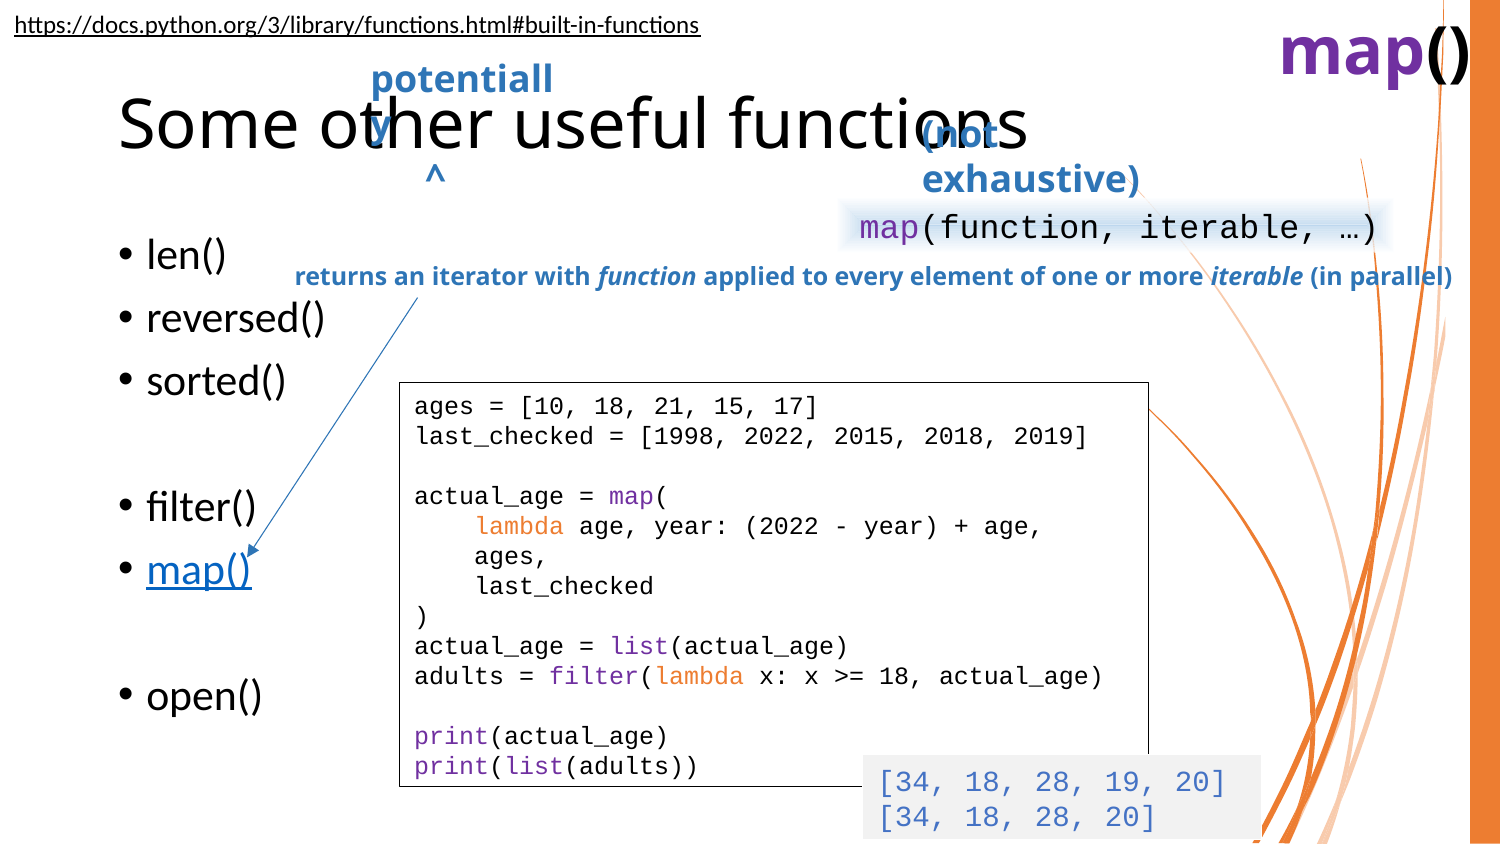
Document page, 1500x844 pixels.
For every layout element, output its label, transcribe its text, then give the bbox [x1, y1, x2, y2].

text_box map(function, iterable, …) [836, 197, 1395, 253]
text_box ages = [10, 18, 21, 15, 17] last_checked = [1998, 2022, 2015, 2018, 2019] actual_age = map( lambda age, year: (2022 - year) + age, ages, last_checked ) actual_age = list(actual_age) adults = filter(lambda x: x >= 18, actual_age) print(actual_age) print(list(adults)) [399, 382, 1148, 787]
text_box (not exhaustive) [907, 102, 1230, 197]
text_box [246, 297, 418, 558]
text_box map() [853, 0, 1487, 96]
text_box potentially [355, 47, 570, 153]
text_box ^ [409, 146, 479, 206]
text_box [34, 18, 28, 19, 20] [34, 18, 28, 20] [862, 754, 1262, 840]
text_box https://docs.python.org/3/library/functions.html#built-in-functions [0, 1, 750, 46]
title Some other useful functions [103, 44, 1397, 208]
list len() reversed() sorted() filter() map() open() [103, 224, 344, 769]
text_box returns an iterator with function applied to every element of one or more iterable (in parallel) [279, 253, 1468, 298]
